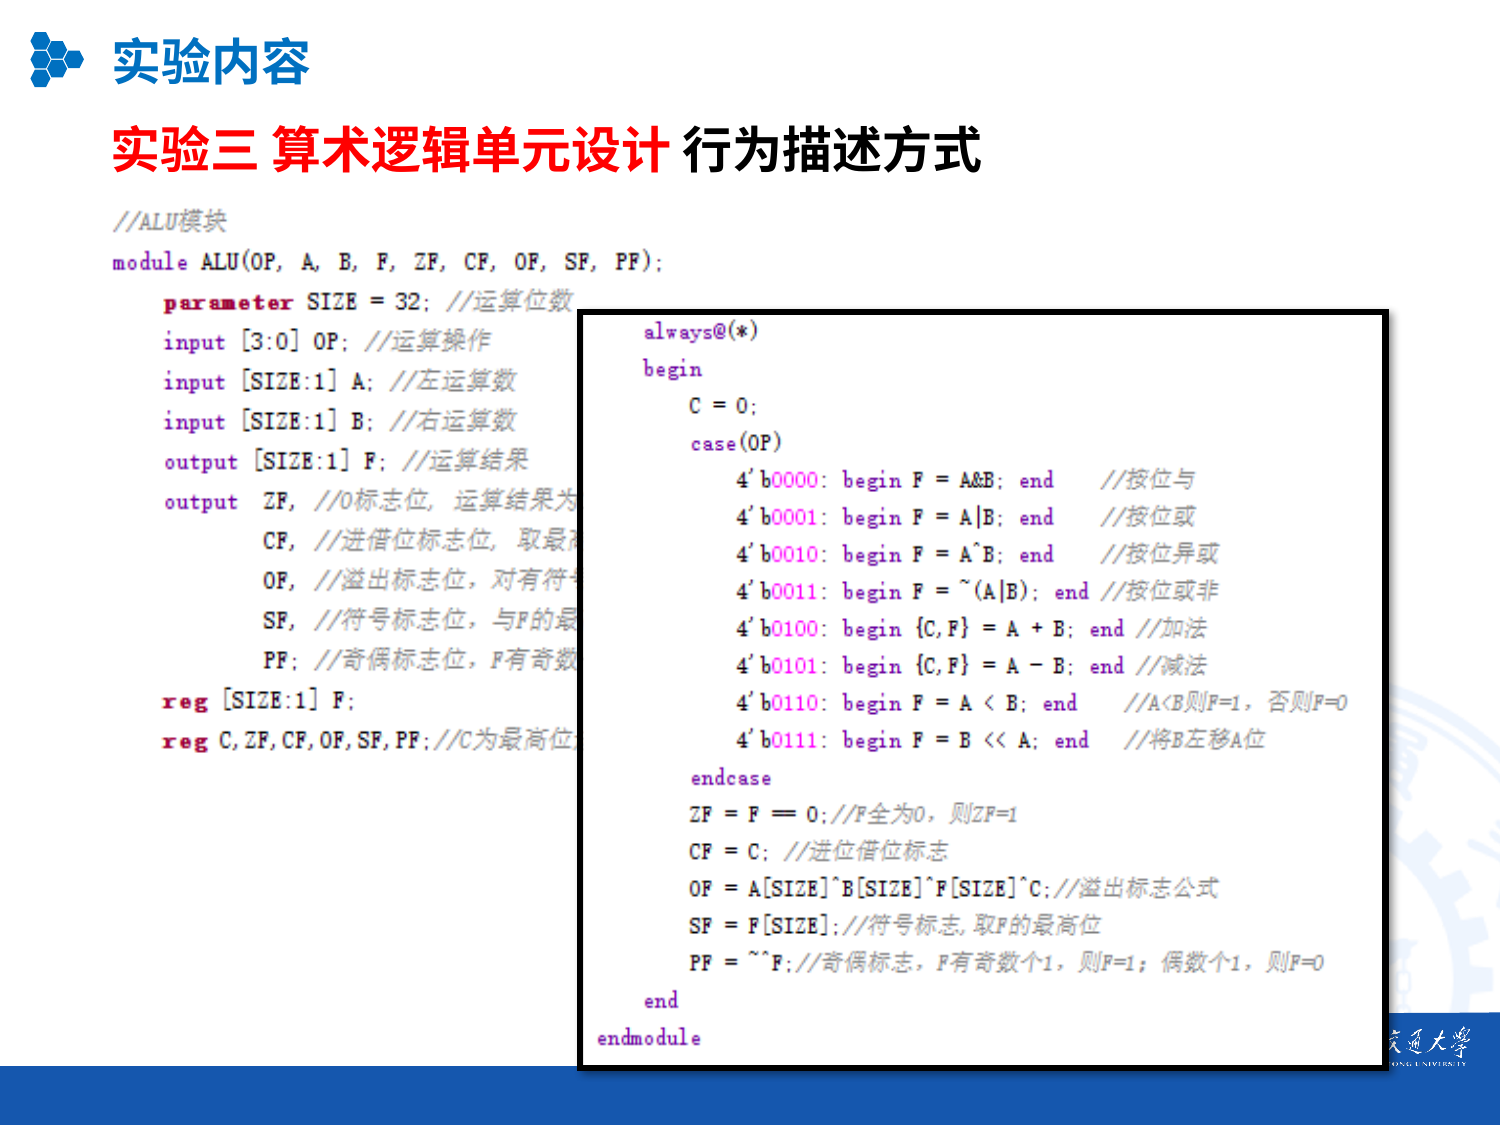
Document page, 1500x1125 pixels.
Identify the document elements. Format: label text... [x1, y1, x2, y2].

text_box 实验内容 [96, 22, 327, 98]
picture [95, 199, 1383, 1066]
text_box 实验三 算术逻辑单元设计 行为描述方式 [95, 111, 1097, 186]
